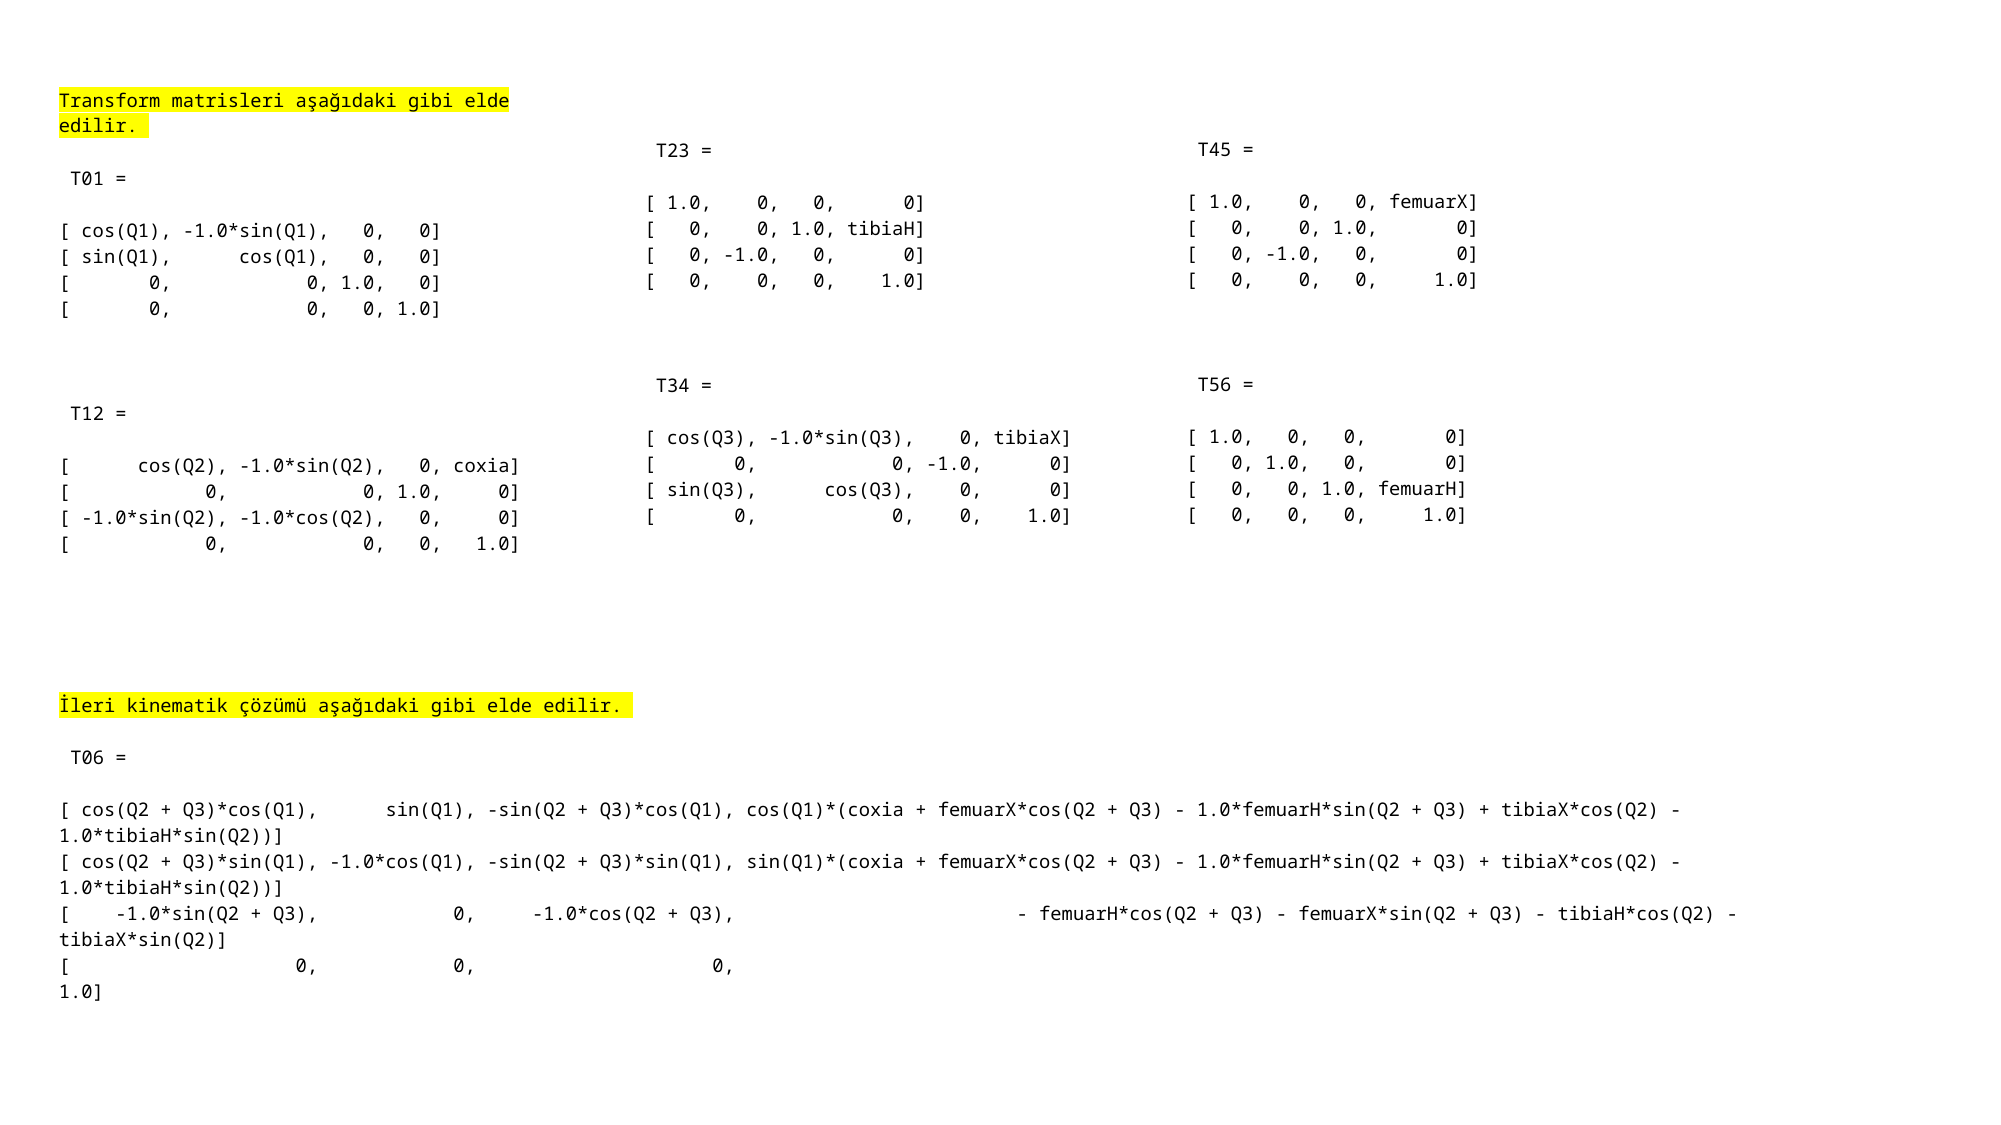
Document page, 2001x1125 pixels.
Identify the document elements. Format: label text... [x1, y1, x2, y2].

text_box T45 = [ 1.0, 0, 0, femuarX] [ 0, 0, 1.0, 0] [ 0, -1.0, 0, 0] [ 0, 0, 0, 1.0] T56 = [ 1.0, 0, 0, 0] [ 0, 1.0, 0, 0] [ 0, 0, 1.0, femuarH] [ 0, 0, 0, 1.0] [1171, 54, 1509, 580]
text_box İleri kinematik çözümü aşağıdaki gibi elde edilir. T06 = [ cos(Q2 + Q3)*cos(Q1), sin(Q1), -sin(Q2 + Q3)*cos(Q1), cos(Q1)*(coxia + femuarX*cos(Q2 + Q3) - 1.0*femuarH*sin(Q2 + Q3) + tibiaX*cos(Q2) - 1.0*tibiaH*sin(Q2))] [ cos(Q2 + Q3)*sin(Q1), -1.0*cos(Q1), -sin(Q2 + Q3)*sin(Q1), sin(Q1)*(coxia + femuarX*cos(Q2 + Q3) - 1.0*femuarH*sin(Q2 + Q3) + tibiaX*cos(Q2) - 1.0*tibiaH*sin(Q2))] [ -1.0*sin(Q2 + Q3), 0, -1.0*cos(Q2 + Q3), - femuarH*cos(Q2 + Q3) - femuarX*sin(Q2 + Q3) - tibiaH*cos(Q2) - tibiaX*sin(Q2)] [ 0, 0, 0, 1.0] [44, 659, 1882, 1059]
text_box Transform matrisleri aşağıdaki gibi elde edilir. T01 = [ cos(Q1), -1.0*sin(Q1), 0, 0] [ sin(Q1), cos(Q1), 0, 0] [ 0, 0, 1.0, 0] [ 0, 0, 0, 1.0] T12 = [ cos(Q2), -1.0*sin(Q2), 0, coxia] [ 0, 0, 1.0, 0] [ -1.0*sin(Q2), -1.0*cos(Q2), 0, 0] [ 0, 0, 0, 1.0] [44, 54, 611, 632]
text_box T23 = [ 1.0, 0, 0, 0] [ 0, 0, 1.0, tibiaH] [ 0, -1.0, 0, 0] [ 0, 0, 0, 1.0] T34 = [ cos(Q3), -1.0*sin(Q3), 0, tibiaX] [ 0, 0, -1.0, 0] [ sin(Q3), cos(Q3), 0, 0] [ 0, 0, 0, 1.0] [629, 81, 1630, 627]
